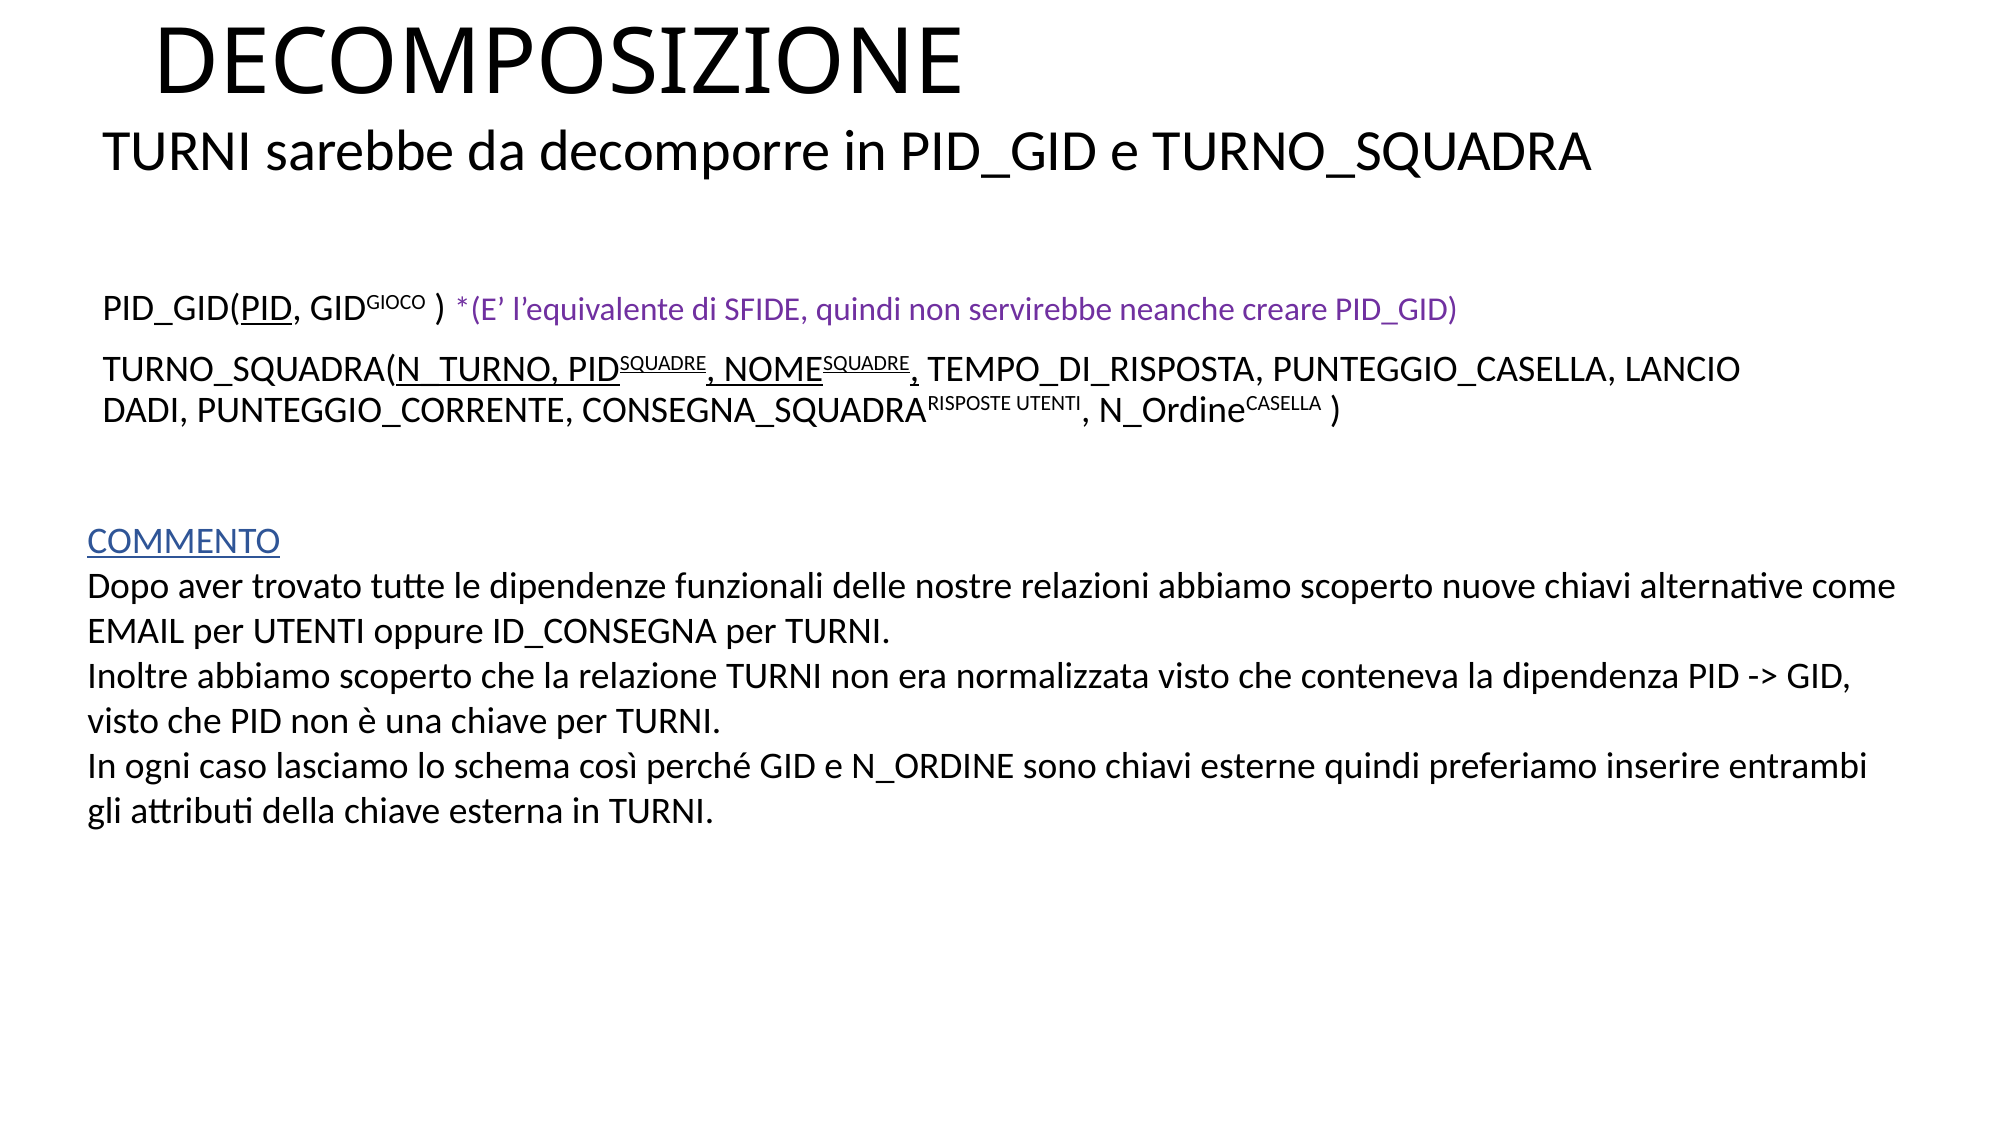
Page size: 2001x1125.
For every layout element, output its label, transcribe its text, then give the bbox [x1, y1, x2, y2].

title DECOMPOSIZIONE [137, 0, 1863, 173]
list TURNI sarebbe da decomporre in PID_GID e TURNO_SQUADRA PID_GID(PID, GIDGIOCO ) *(E’ l’equivalente di SFIDE, quindi non servirebbe neanche creare PID_GID) TURNO_SQUADRA(N_TURNO, PIDSQUADRE, NOMESQUADRE, TEMPO_DI_RISPOSTA, PUNTEGGIO_CASELLA, LANCIO DADI, PUNTEGGIO_CORRENTE, CONSEGNA_SQUADRARISPOSTE UTENTI, N_OrdineCASELLA ) [87, 113, 1813, 508]
text_box COMMENTO Dopo aver trovato tutte le dipendenze funzionali delle nostre relazioni abbiamo scoperto nuove chiavi alternative come EMAIL per UTENTI oppure ID_CONSEGNA per TURNI. Inoltre abbiamo scoperto che la relazione TURNI non era normalizzata visto che conteneva la dipendenza PID -> GID, visto che PID non è una chiave per TURNI. In ogni caso lasciamo lo schema così perché GID e N_ORDINE sono chiavi esterne quindi preferiamo inserire entrambi gli attributi della chiave esterna in TURNI. [72, 508, 1928, 839]
